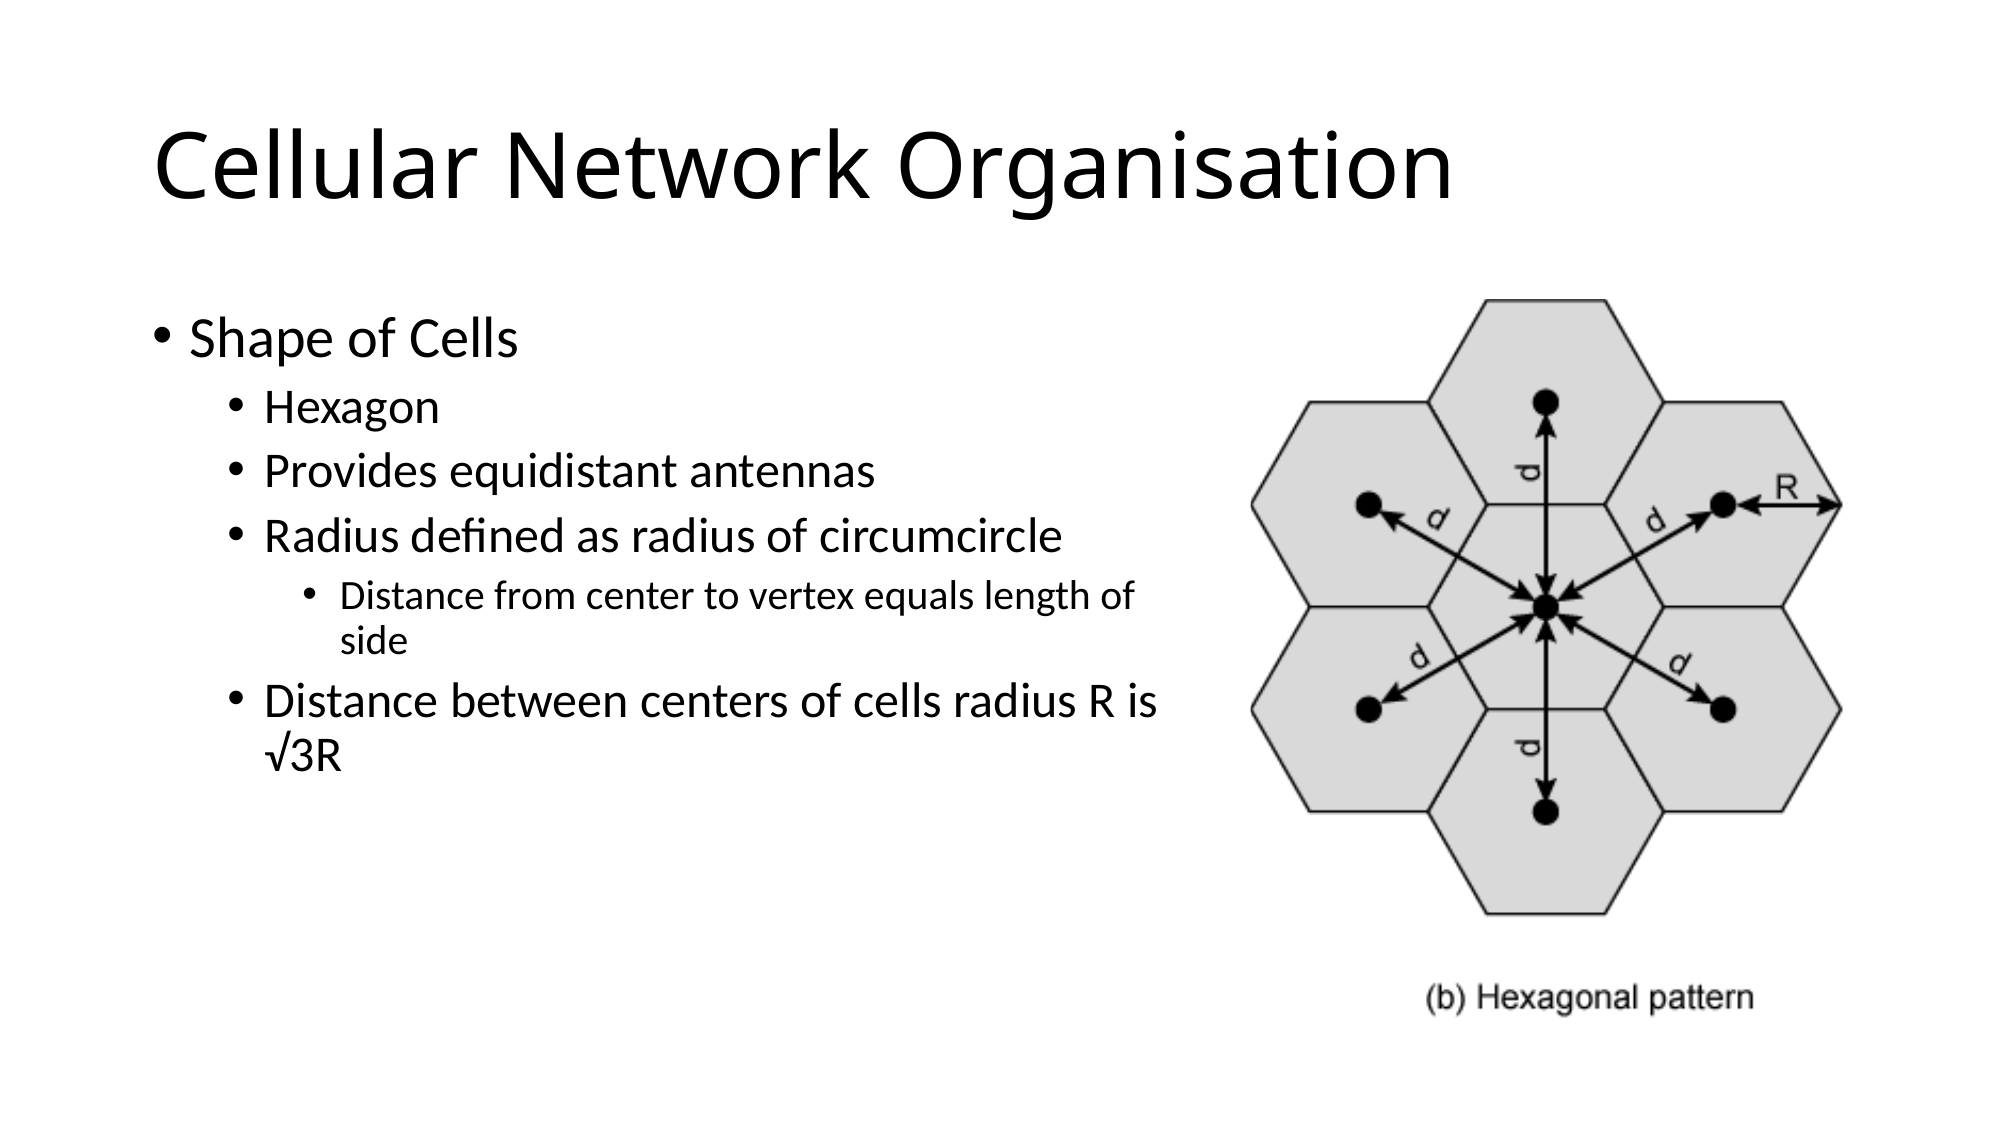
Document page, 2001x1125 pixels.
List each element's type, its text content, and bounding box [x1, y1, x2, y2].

title Cellular Network Organisation [137, 59, 1863, 278]
list Shape of Cells Hexagon Provides equidistant antennas Radius defined as radius of circumcircle Distance from center to vertex equals length of side Distance between centers of cells radius R is √3R [137, 299, 1200, 1083]
picture [1250, 299, 1845, 1027]
